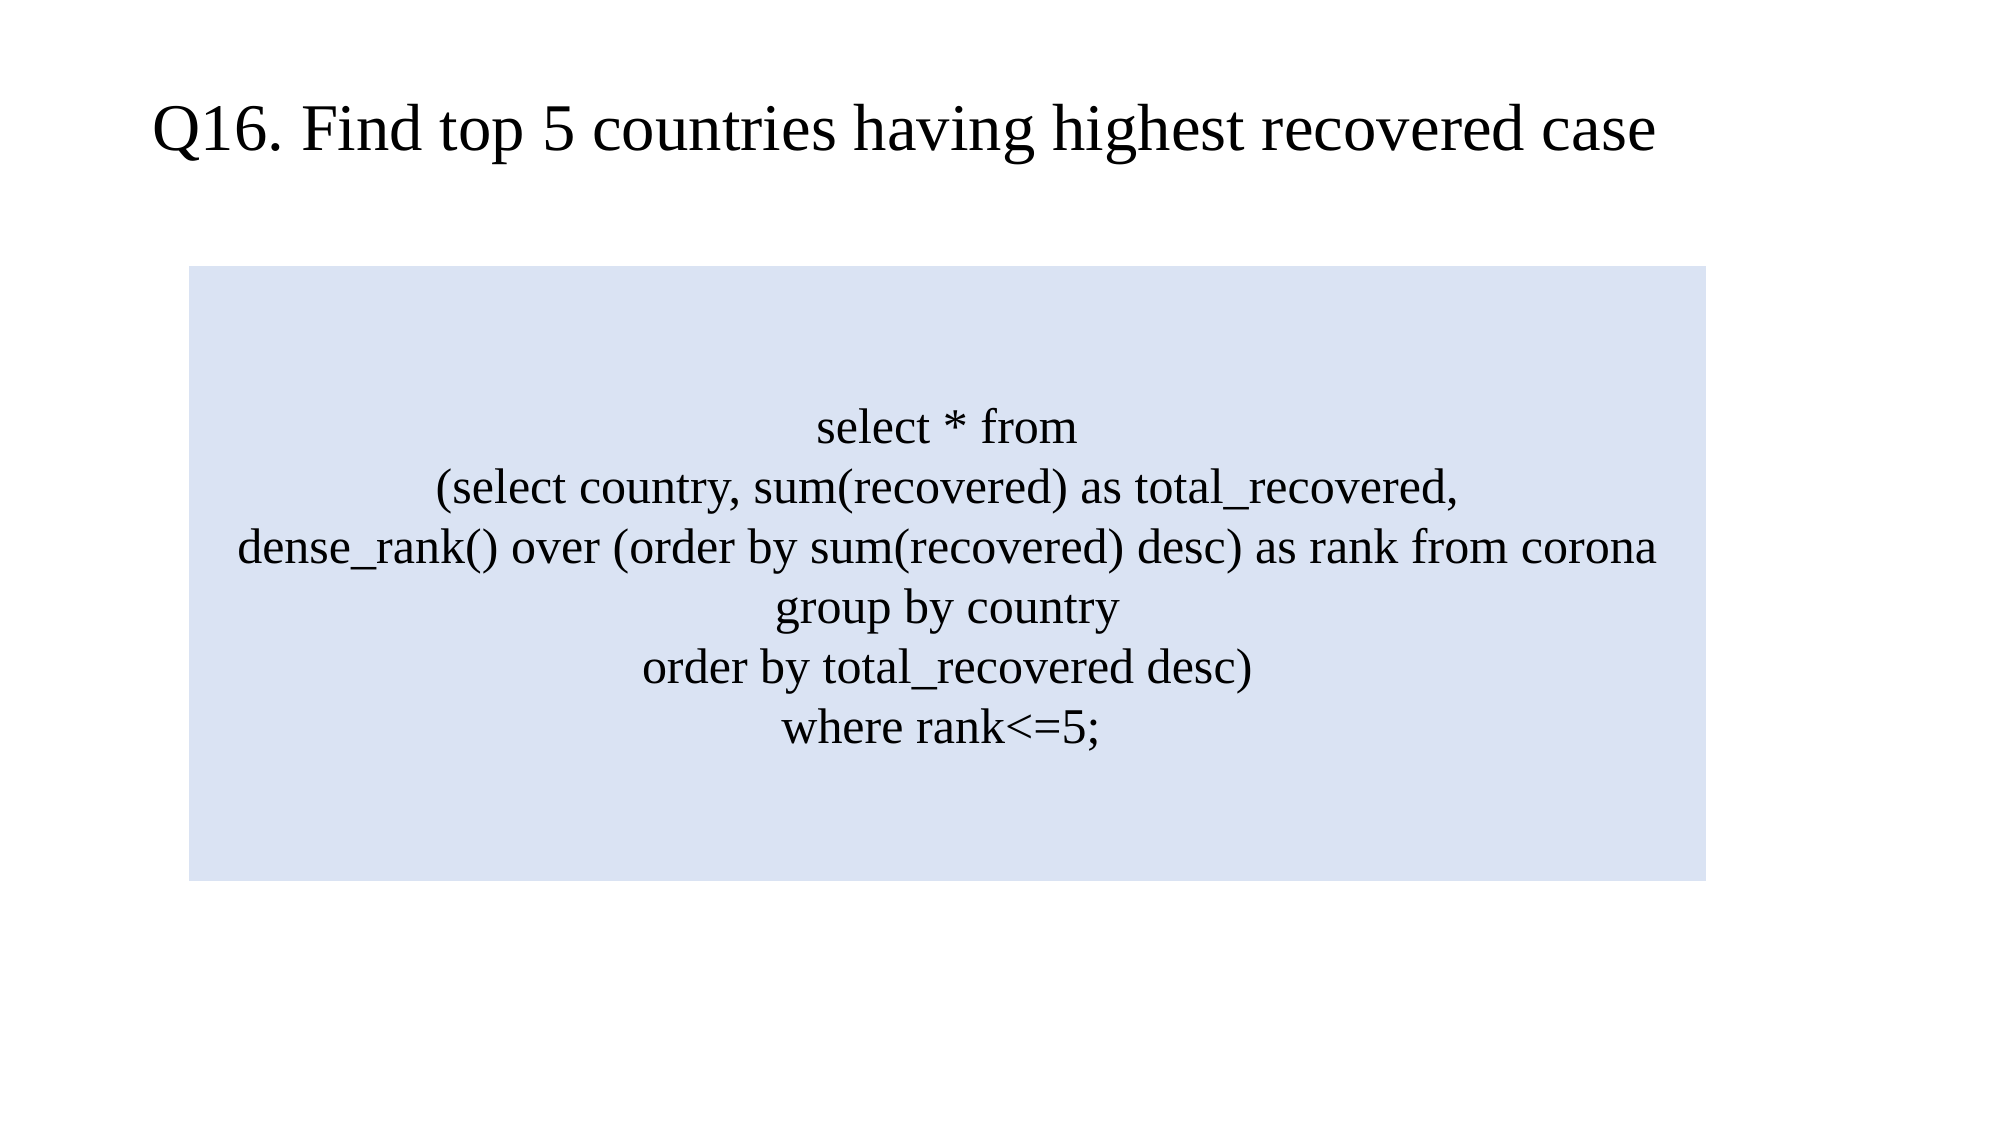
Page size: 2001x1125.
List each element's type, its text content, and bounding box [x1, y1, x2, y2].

title Q16. Find top 5 countries having highest recovered case [137, 59, 1863, 278]
text_box select * from (select country, sum(recovered) as total_recovered, dense_rank() over (order by sum(recovered) desc) as rank from corona group by country order by total_recovered desc) where rank<=5; [187, 264, 1708, 884]
